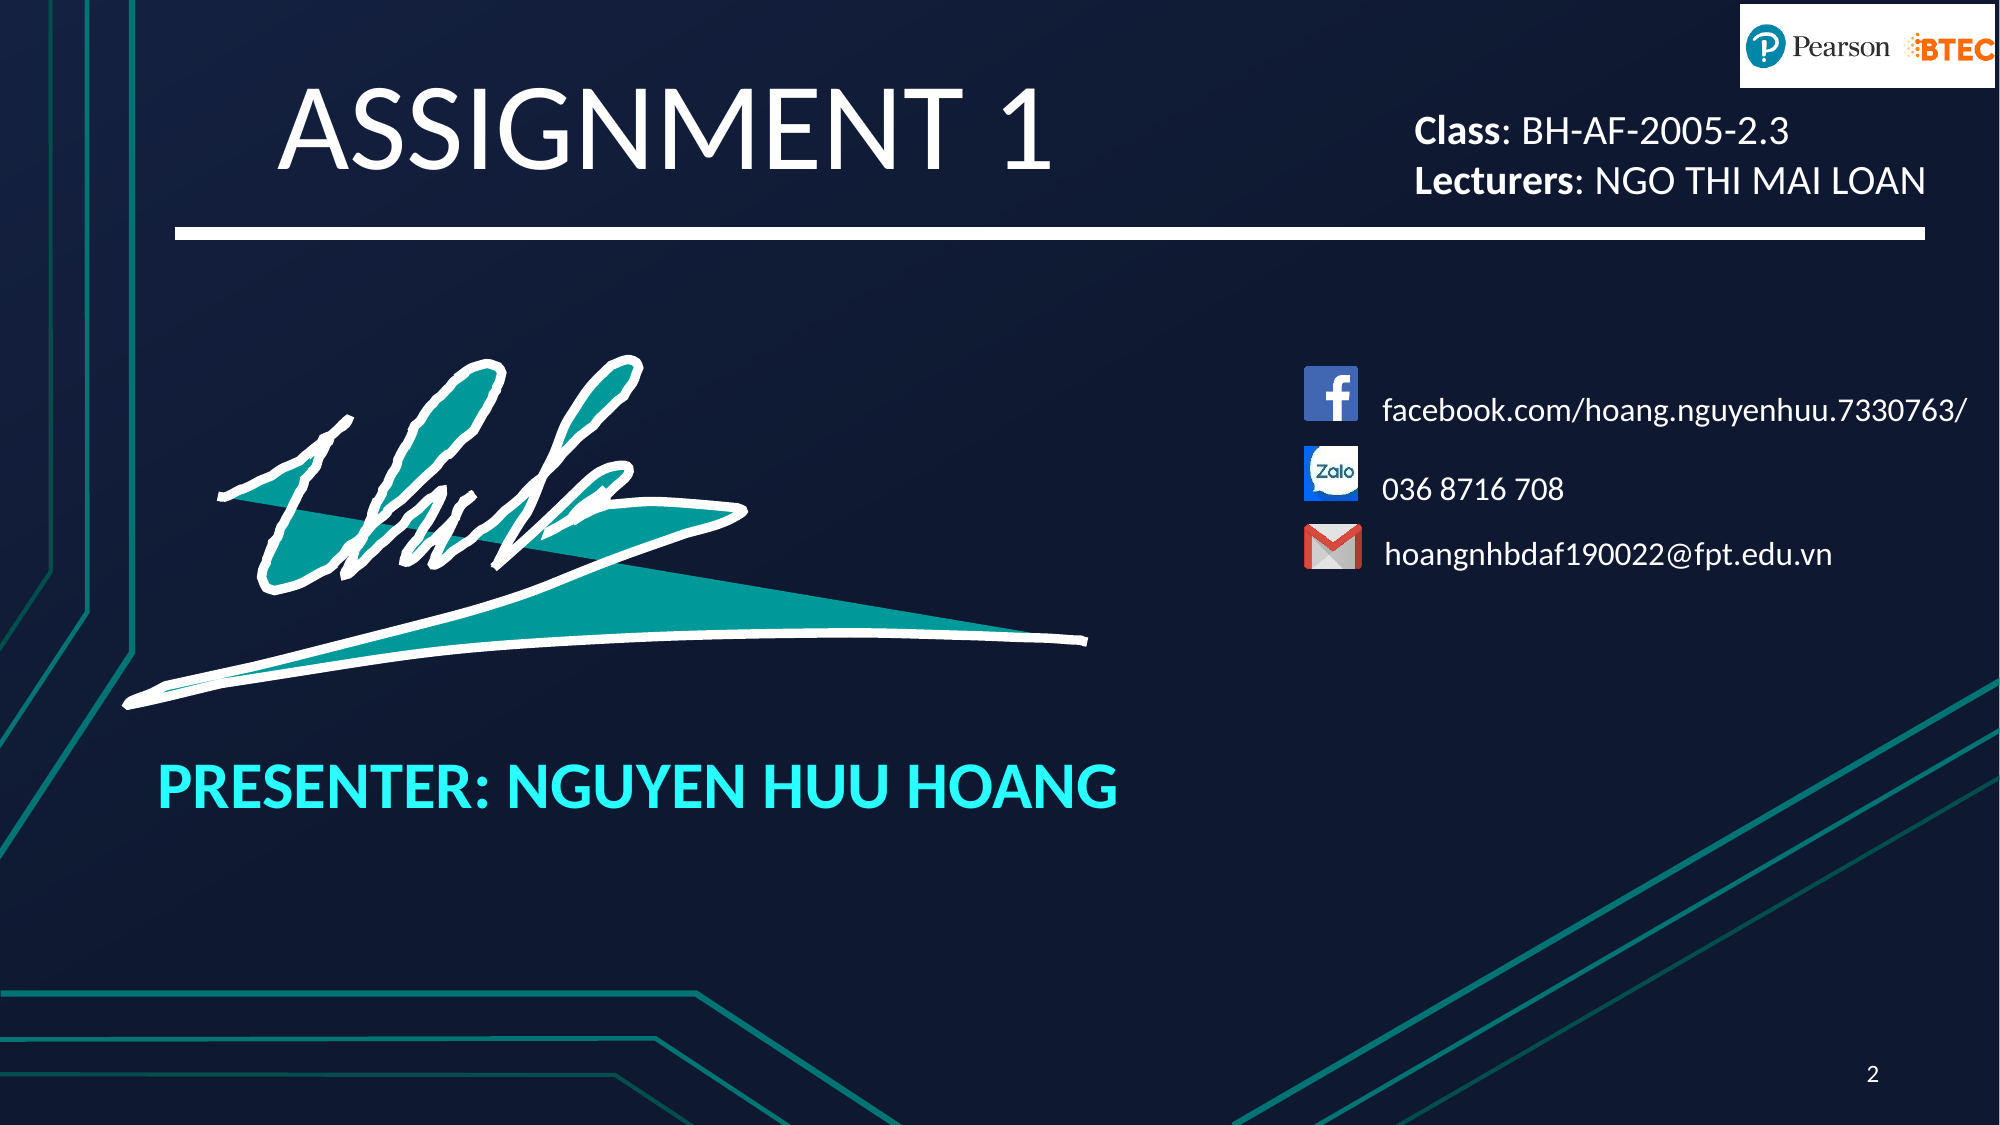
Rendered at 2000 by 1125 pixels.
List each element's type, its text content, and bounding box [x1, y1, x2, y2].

text_box hoangnhbdaf190022@fpt.edu.vn [1369, 524, 1849, 580]
text_box PRESENTER: NGUYEN HUU HOANG [137, 741, 1175, 859]
picture [1303, 524, 1362, 569]
picture [1303, 446, 1359, 501]
slide_number 2 [1732, 1042, 1900, 1103]
picture [1303, 366, 1359, 421]
text_box Class: BH-AF-2005-2.3 Lecturers: NGO THI MAI LOAN [1399, 95, 1950, 210]
picture [1739, 4, 1995, 88]
text_box 036 8716 708 [1367, 459, 1580, 515]
text_box facebook.com/hoang.nguyenhuu.7330763/ [1367, 381, 1984, 436]
text_box [124, 357, 1088, 708]
text_box ASSIGNMENT 1 [262, 36, 1113, 202]
